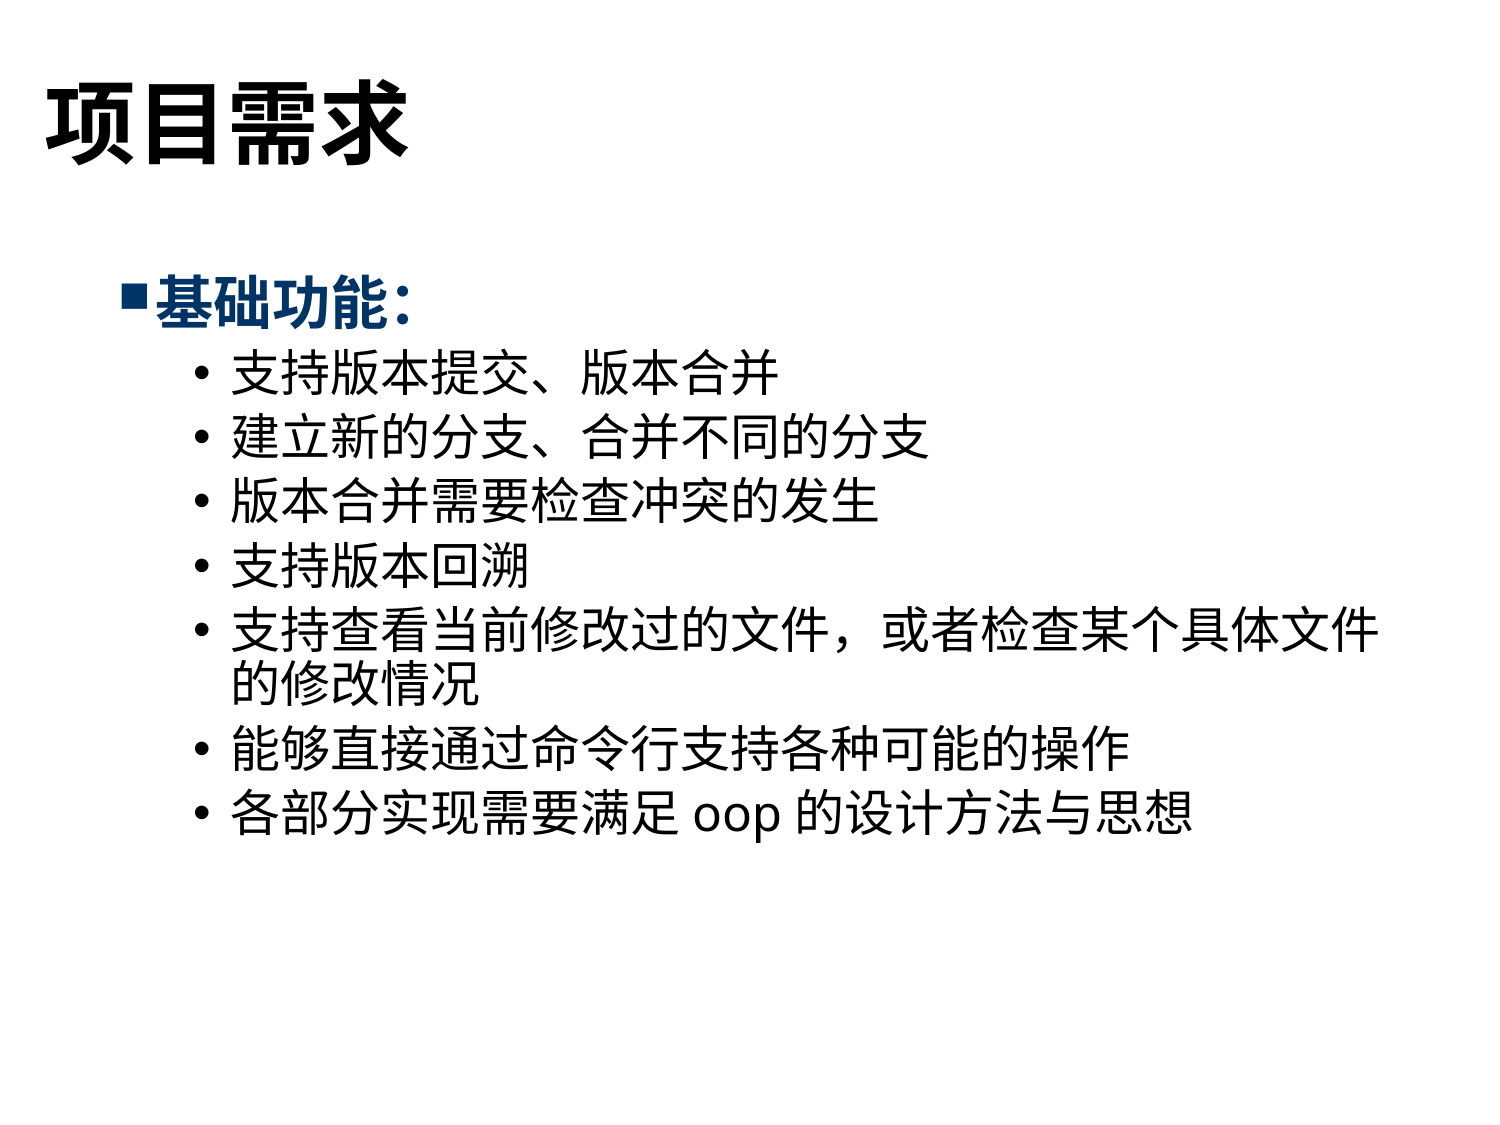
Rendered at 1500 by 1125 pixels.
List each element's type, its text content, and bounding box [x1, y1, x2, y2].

title 项目需求 [29, 19, 1324, 237]
list 基础功能： 支持版本提交、版本合并 建立新的分支、合并不同的分支 版本合并需要检查冲突的发生 支持版本回溯 支持查看当前修改过的文件，或者检查某个具体文件的修改情况 能够直接通过命令行支持各种可能的操作 各部分实现需要满足oop的设计方法与思想 [103, 267, 1424, 1047]
